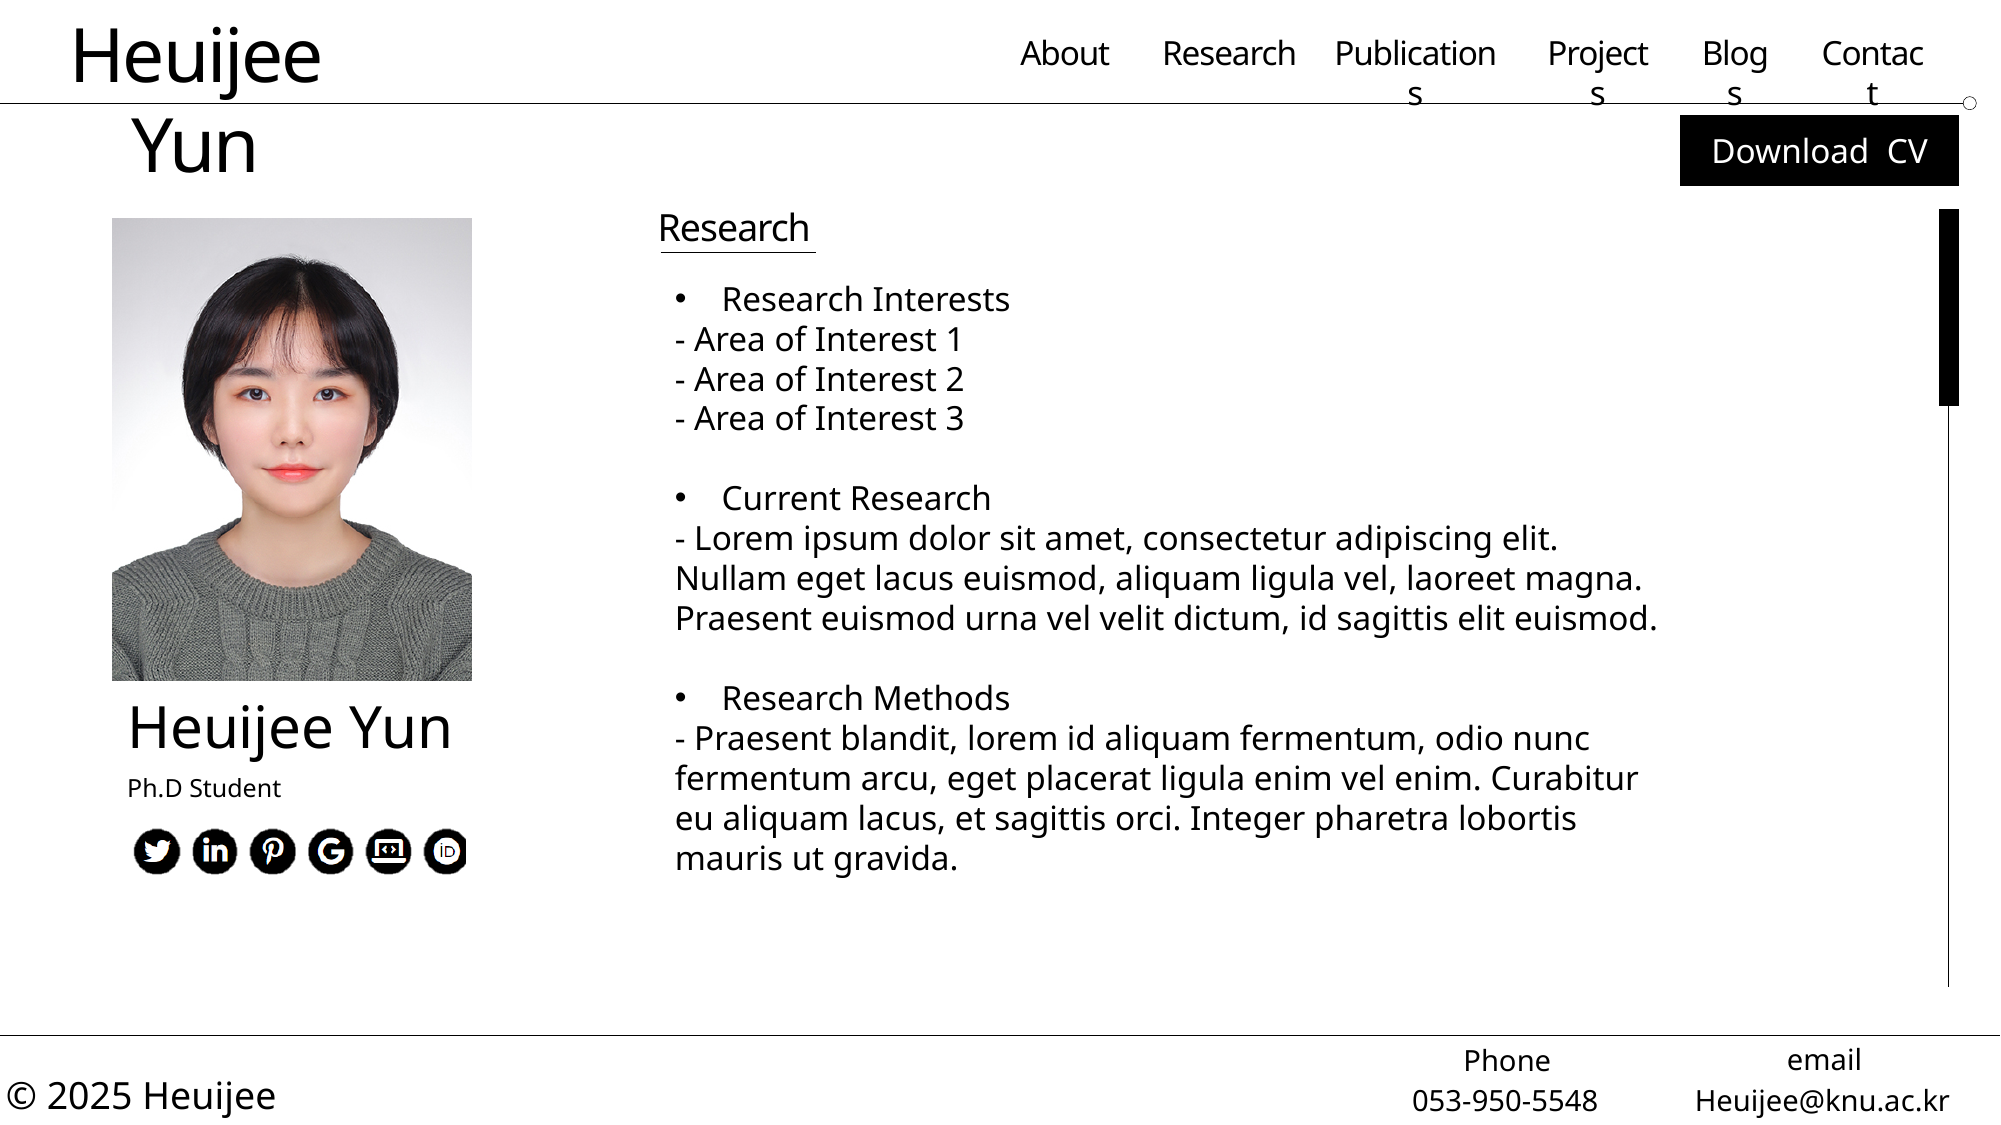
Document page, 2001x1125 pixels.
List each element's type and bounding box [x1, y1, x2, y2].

text_box [0, 0, 2000, 1125]
